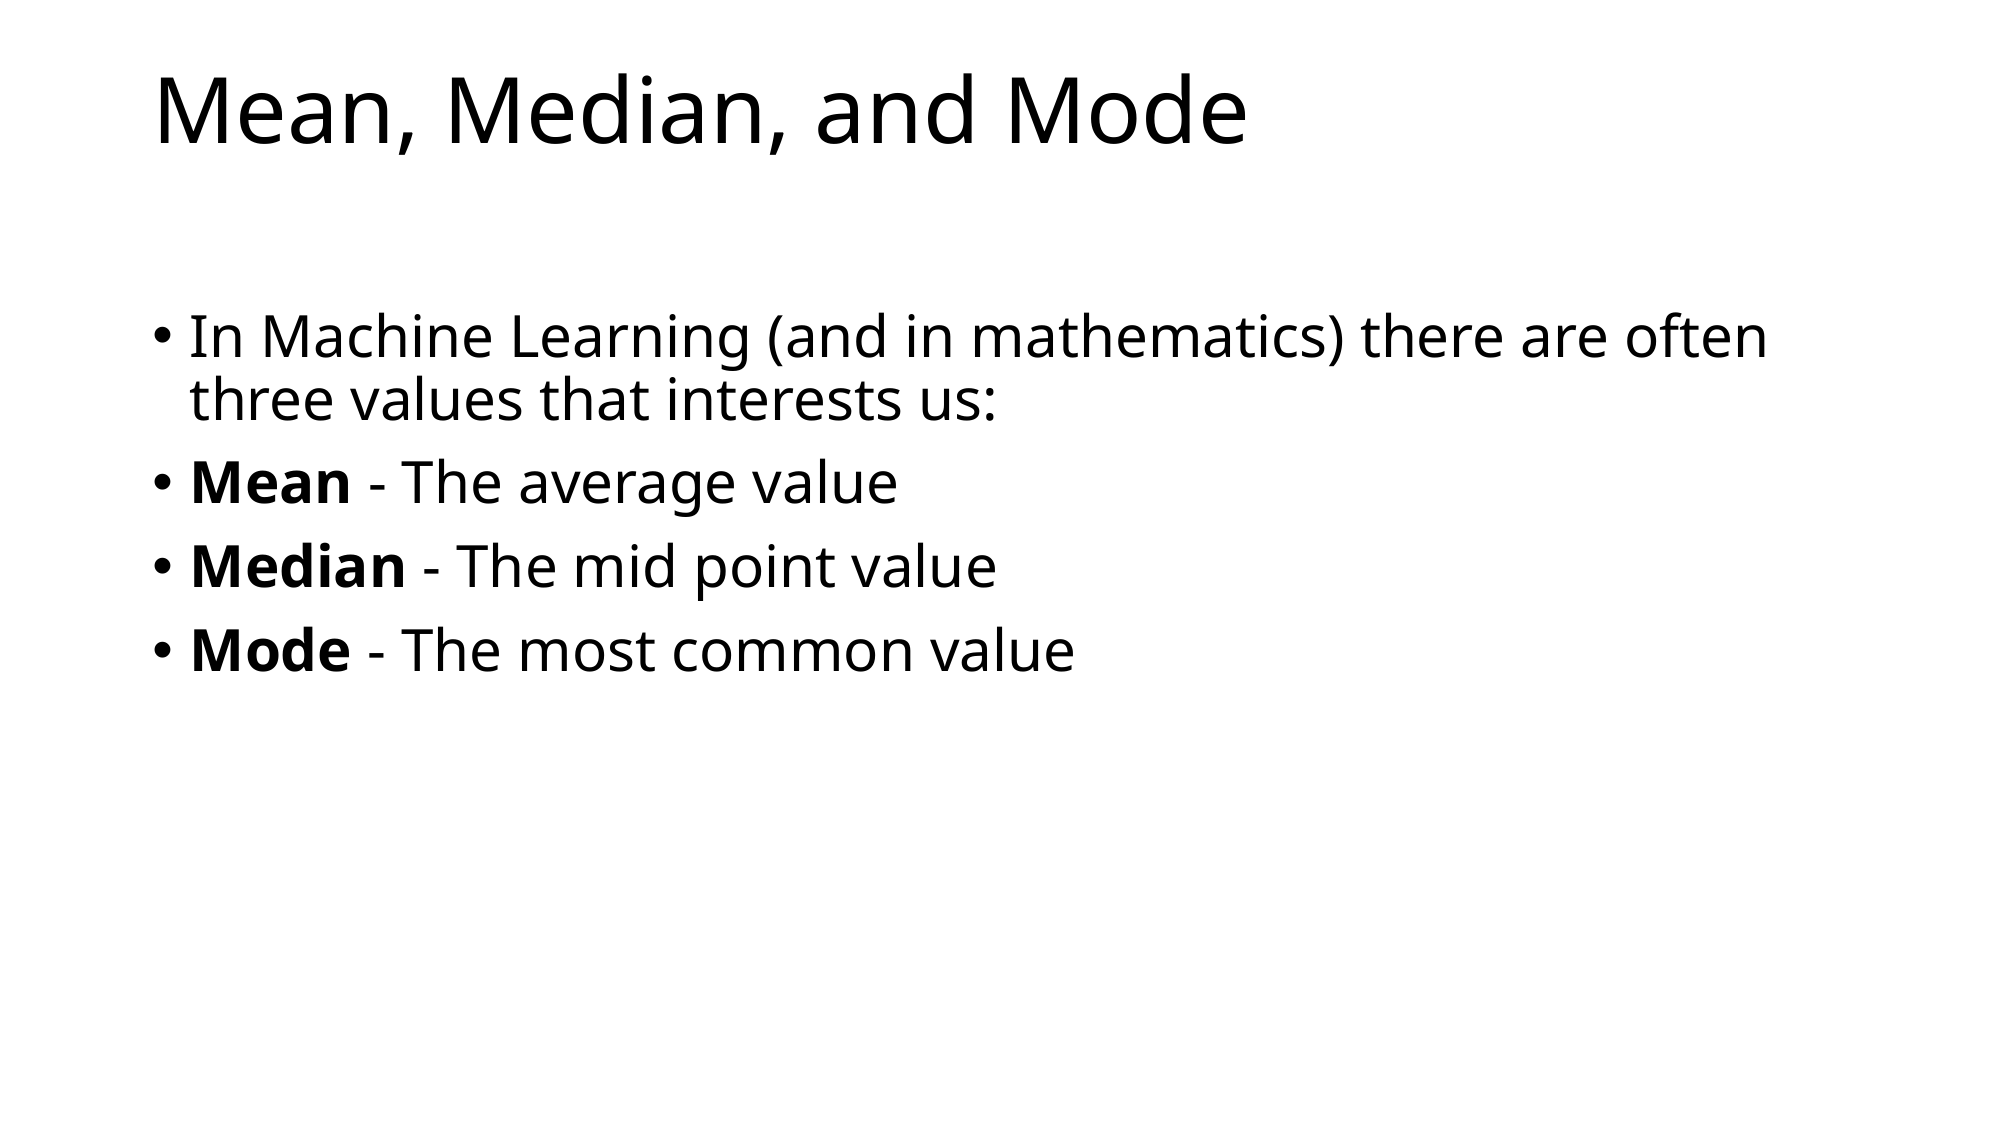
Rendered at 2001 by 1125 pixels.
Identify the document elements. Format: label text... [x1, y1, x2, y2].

list In Machine Learning (and in mathematics) there are often three values that interests us: Mean - The average value Median - The mid point value Mode - The most common value [137, 299, 1863, 1014]
title Mean, Median, and Mode [137, 59, 1863, 278]
